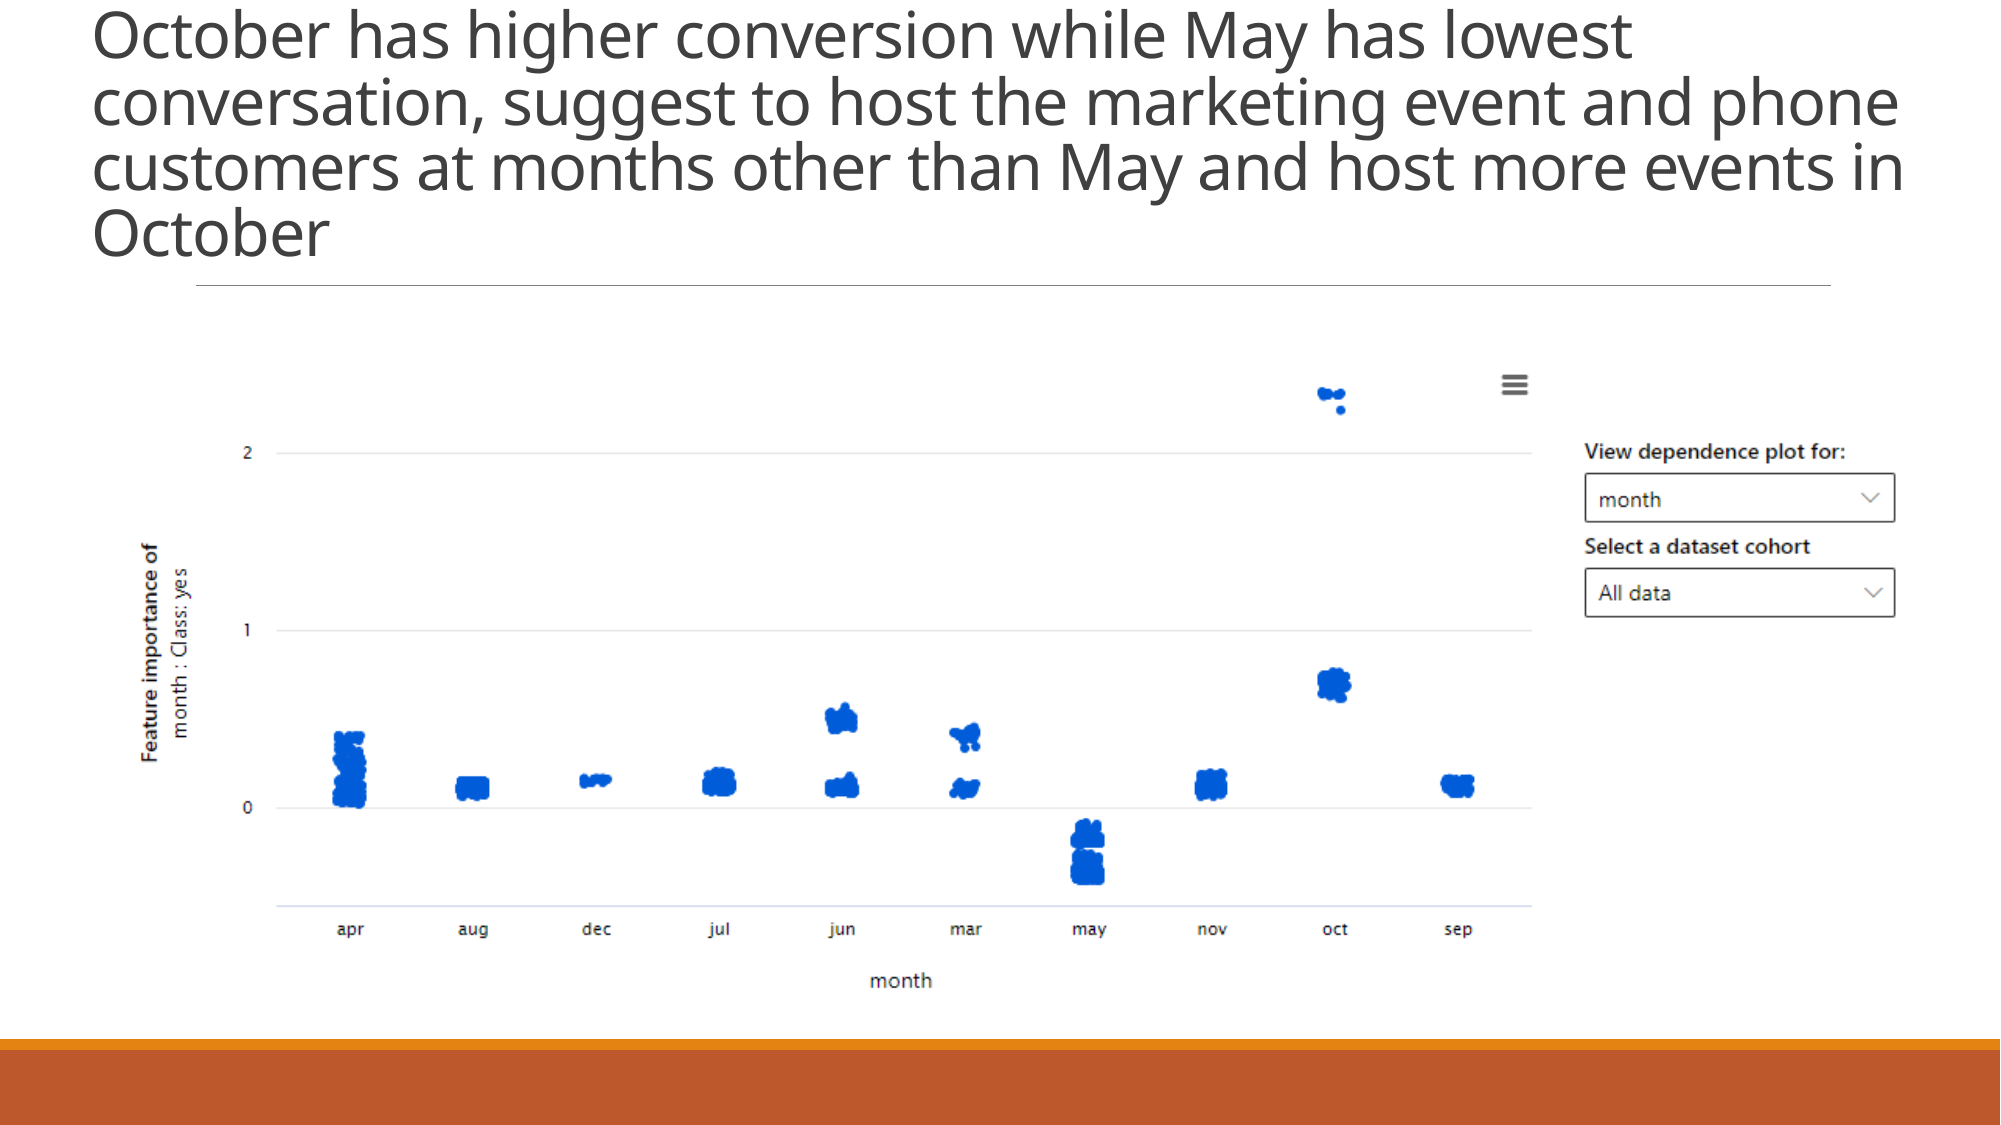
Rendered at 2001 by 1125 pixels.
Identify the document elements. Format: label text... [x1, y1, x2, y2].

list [52, 347, 1948, 999]
title October has higher conversion while May has lowest conversation, suggest to host the marketing event and phone customers at months other than May and host more events in October [76, 59, 1961, 278]
